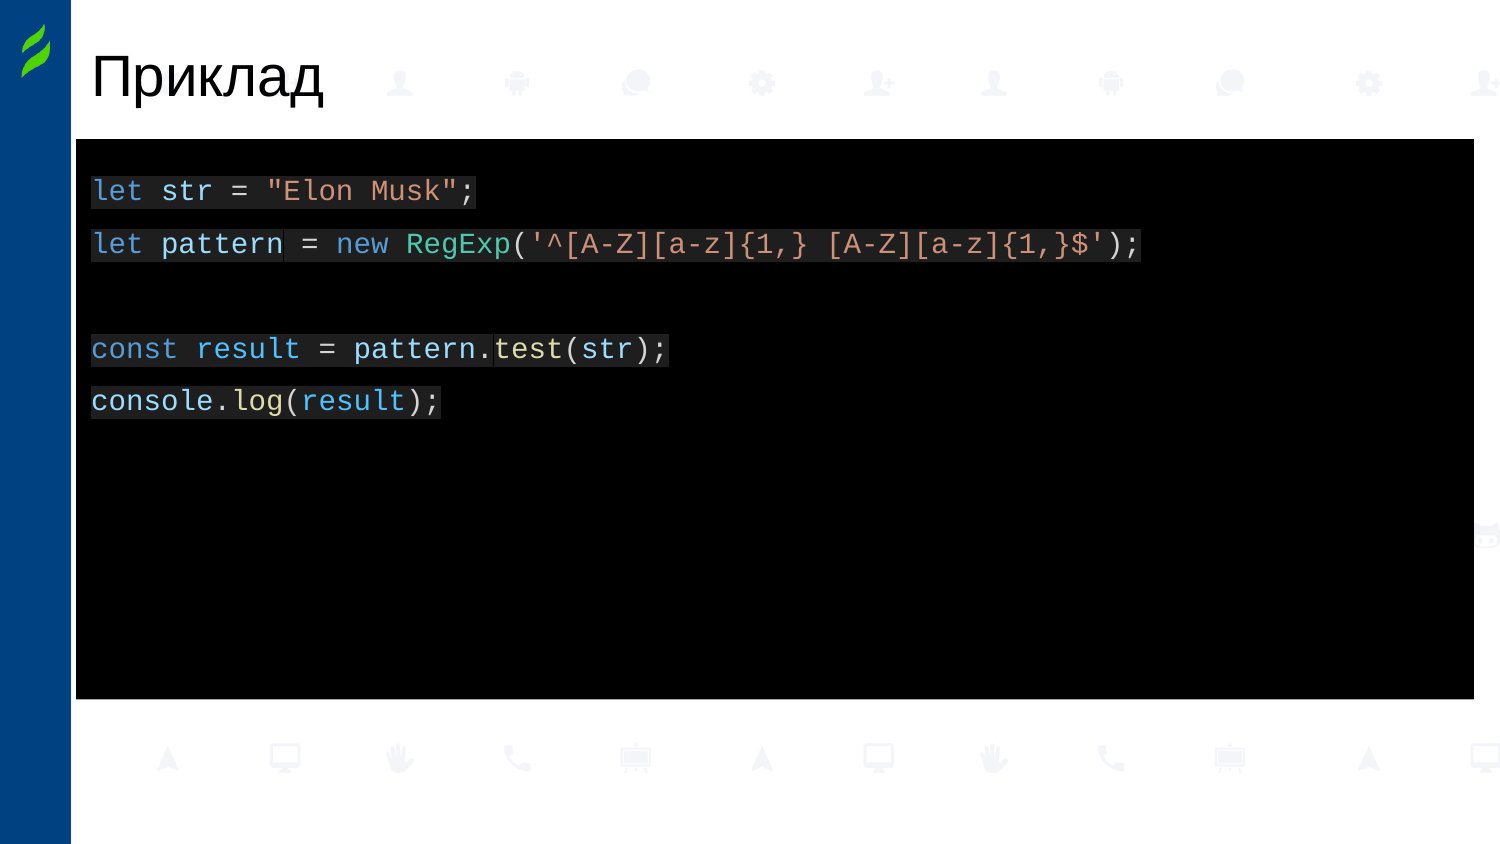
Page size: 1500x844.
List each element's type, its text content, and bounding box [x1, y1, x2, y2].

picture [0, 0, 1500, 844]
list let str = "Elon Musk"; let pattern = new RegExp('^[A-Z][a-z]{1,} [A-Z][a-z]{1,}$'); const result = pattern.test(str); console.log(result); [76, 139, 1474, 700]
title Приклад [76, 23, 1474, 117]
